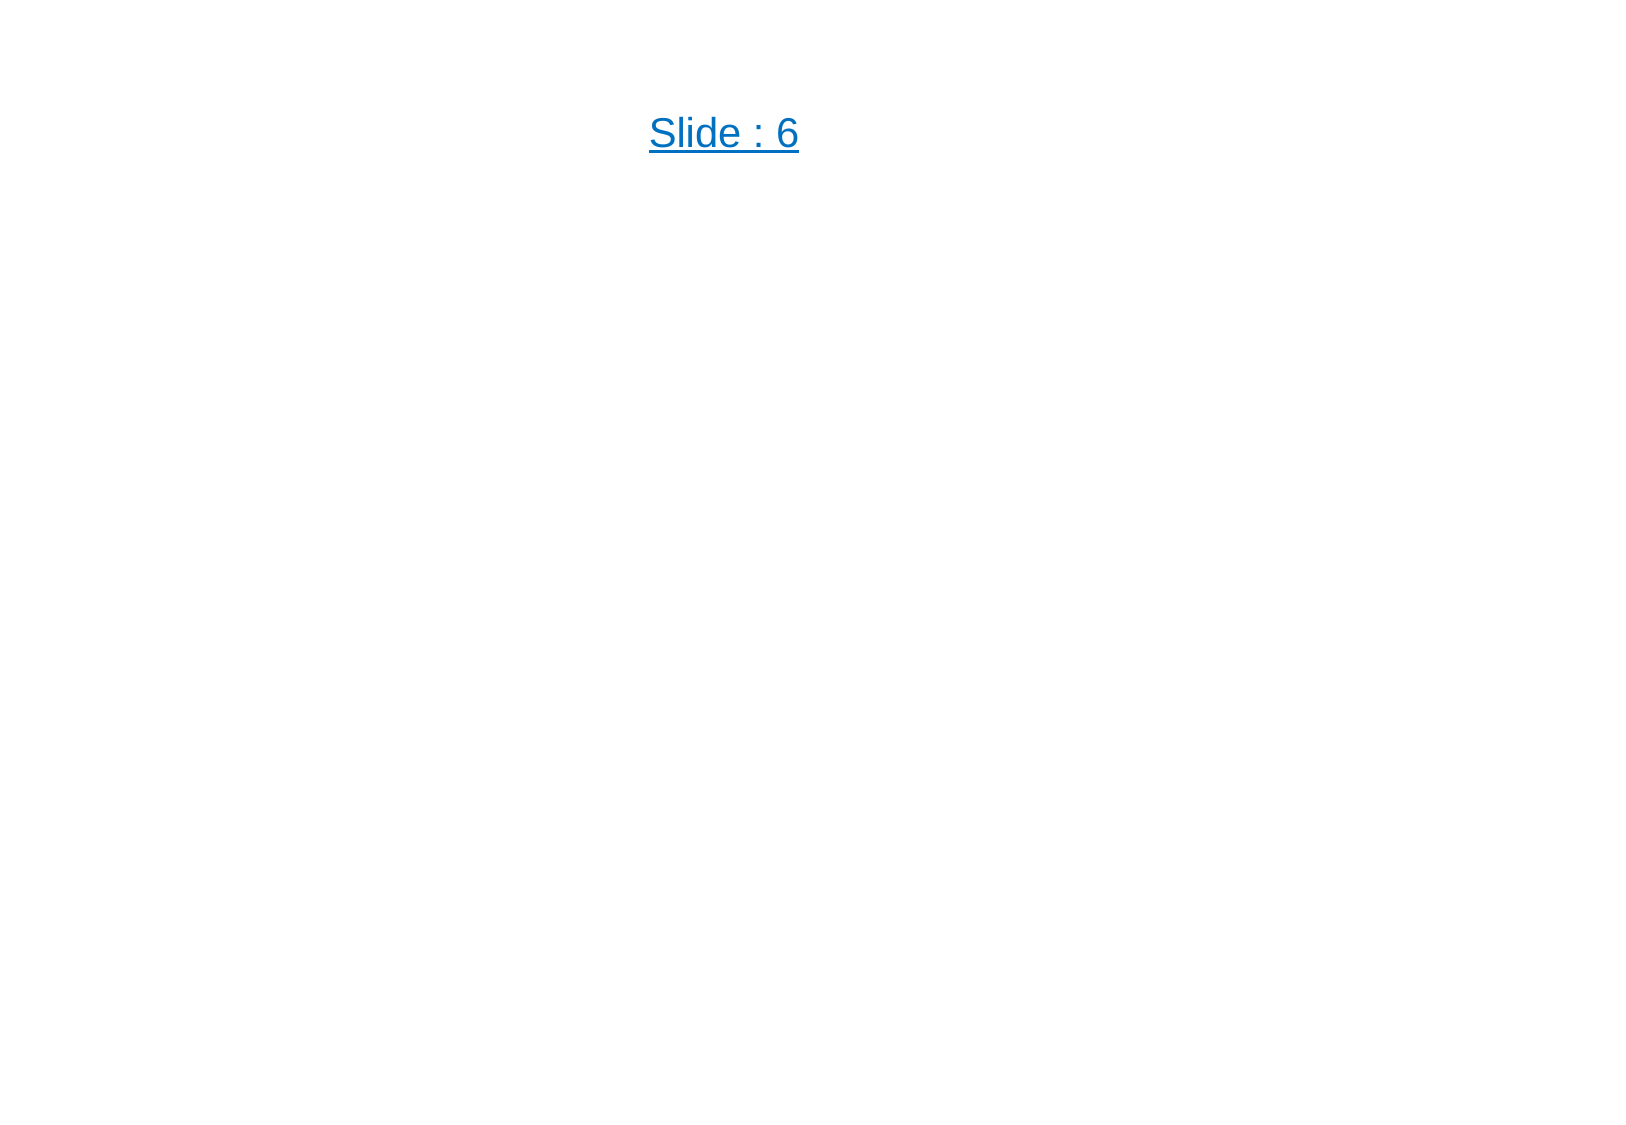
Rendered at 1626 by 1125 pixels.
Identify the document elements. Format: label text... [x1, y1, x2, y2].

text_box Slide : 6 [634, 98, 1502, 164]
